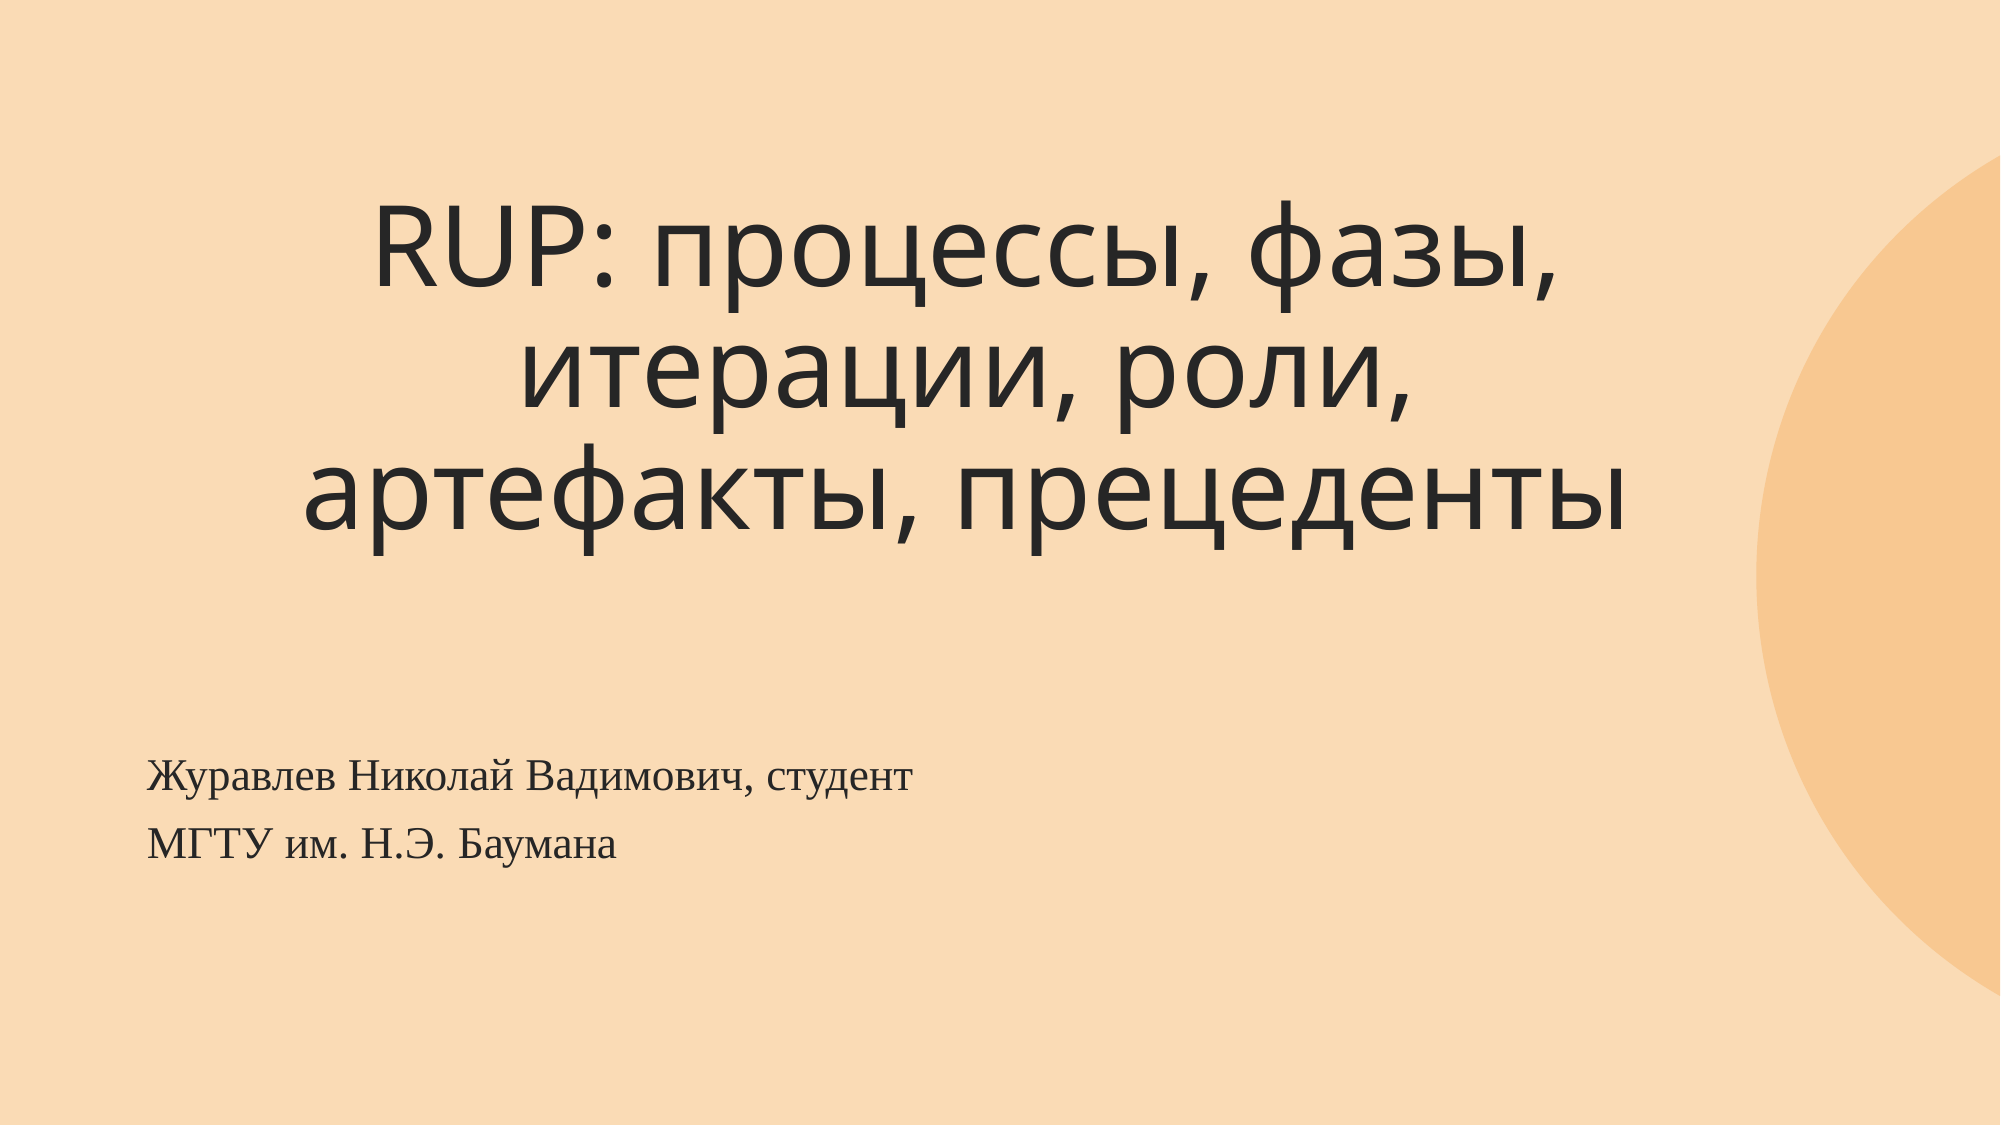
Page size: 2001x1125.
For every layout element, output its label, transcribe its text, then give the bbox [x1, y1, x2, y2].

subtitle Журавлев Николай Вадимович, студент МГТУ им. Н.Э. Баумана [131, 743, 1017, 877]
title RUP: процессы, фазы, итерации, роли, артефакты, прецеденты [177, 45, 1756, 562]
